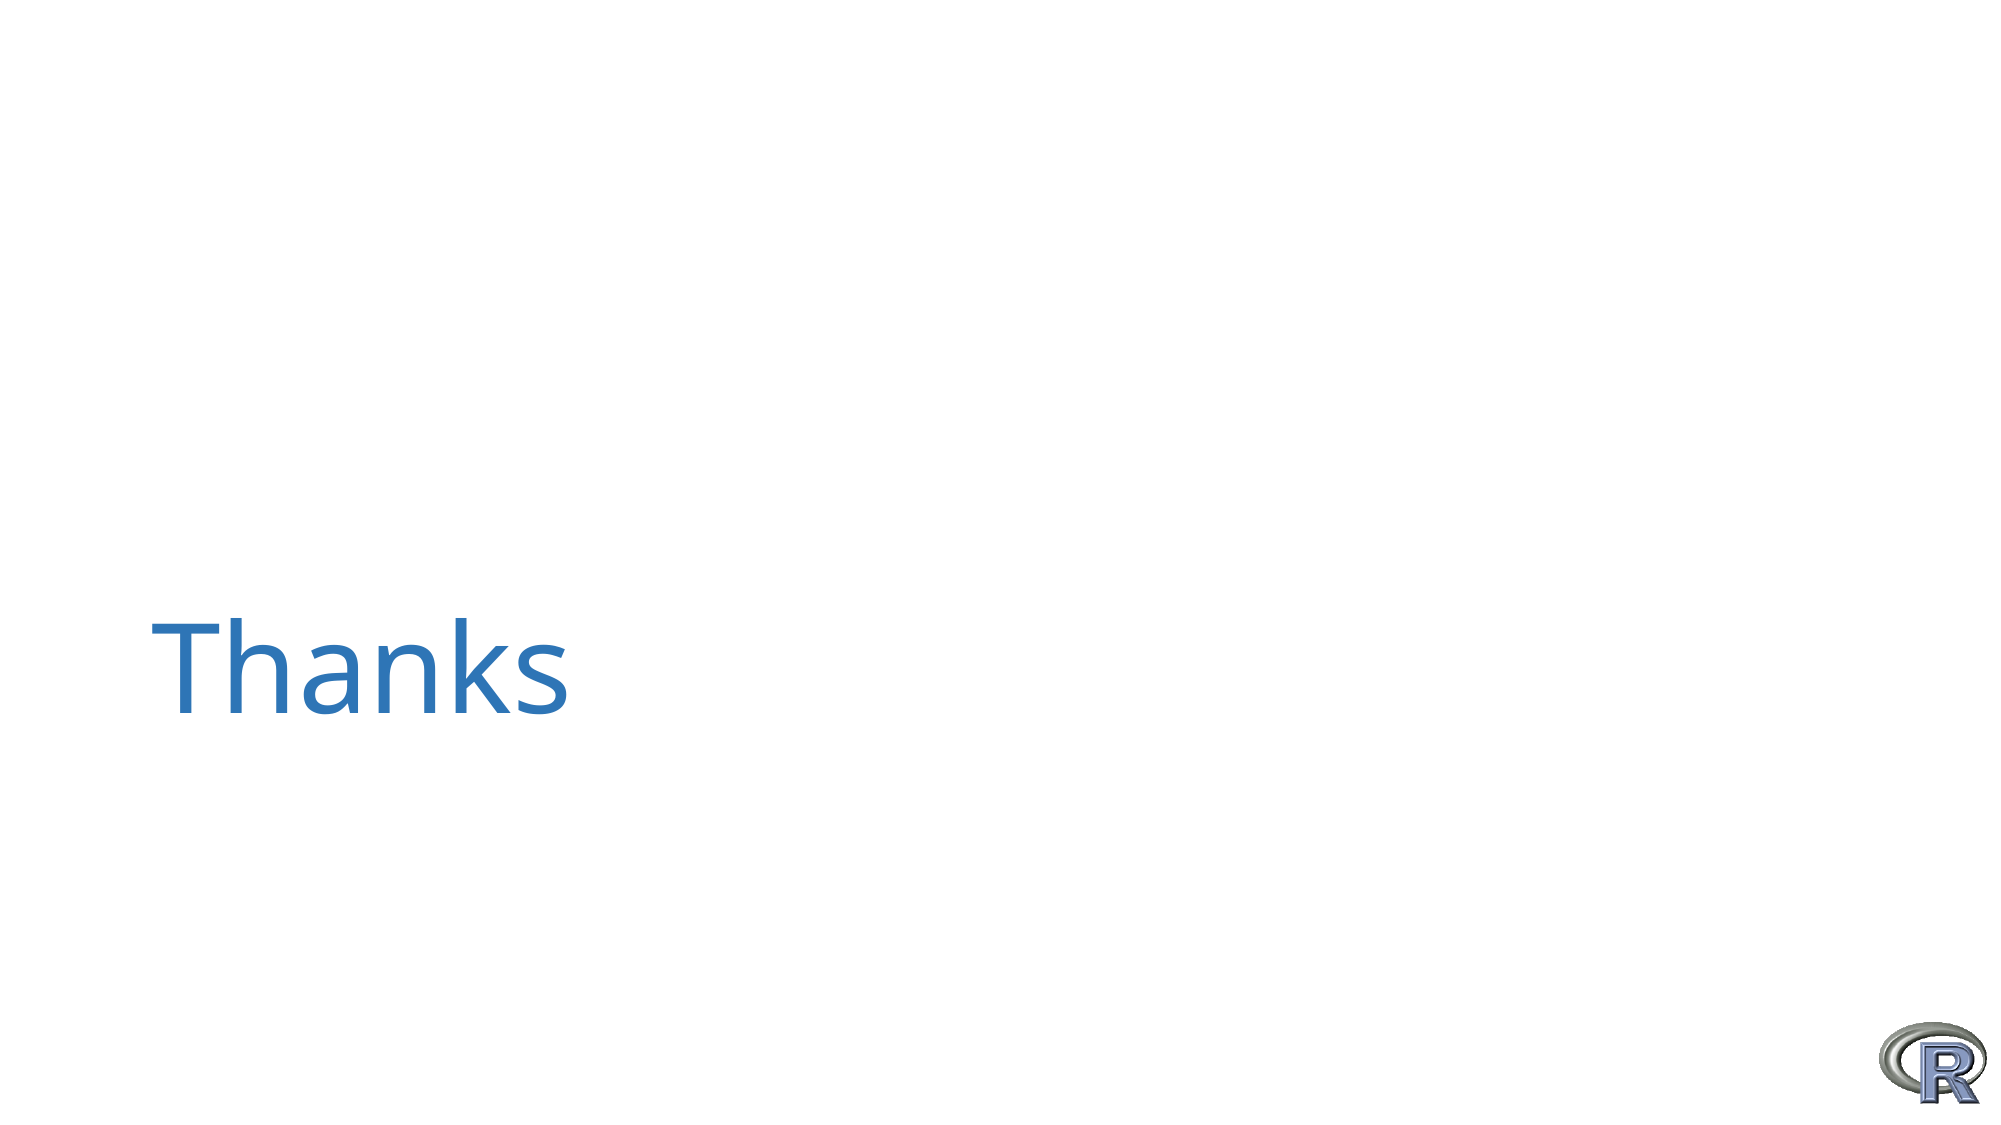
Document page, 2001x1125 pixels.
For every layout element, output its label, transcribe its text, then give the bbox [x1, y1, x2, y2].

picture [1878, 1021, 1987, 1104]
title Thanks [136, 280, 1862, 749]
